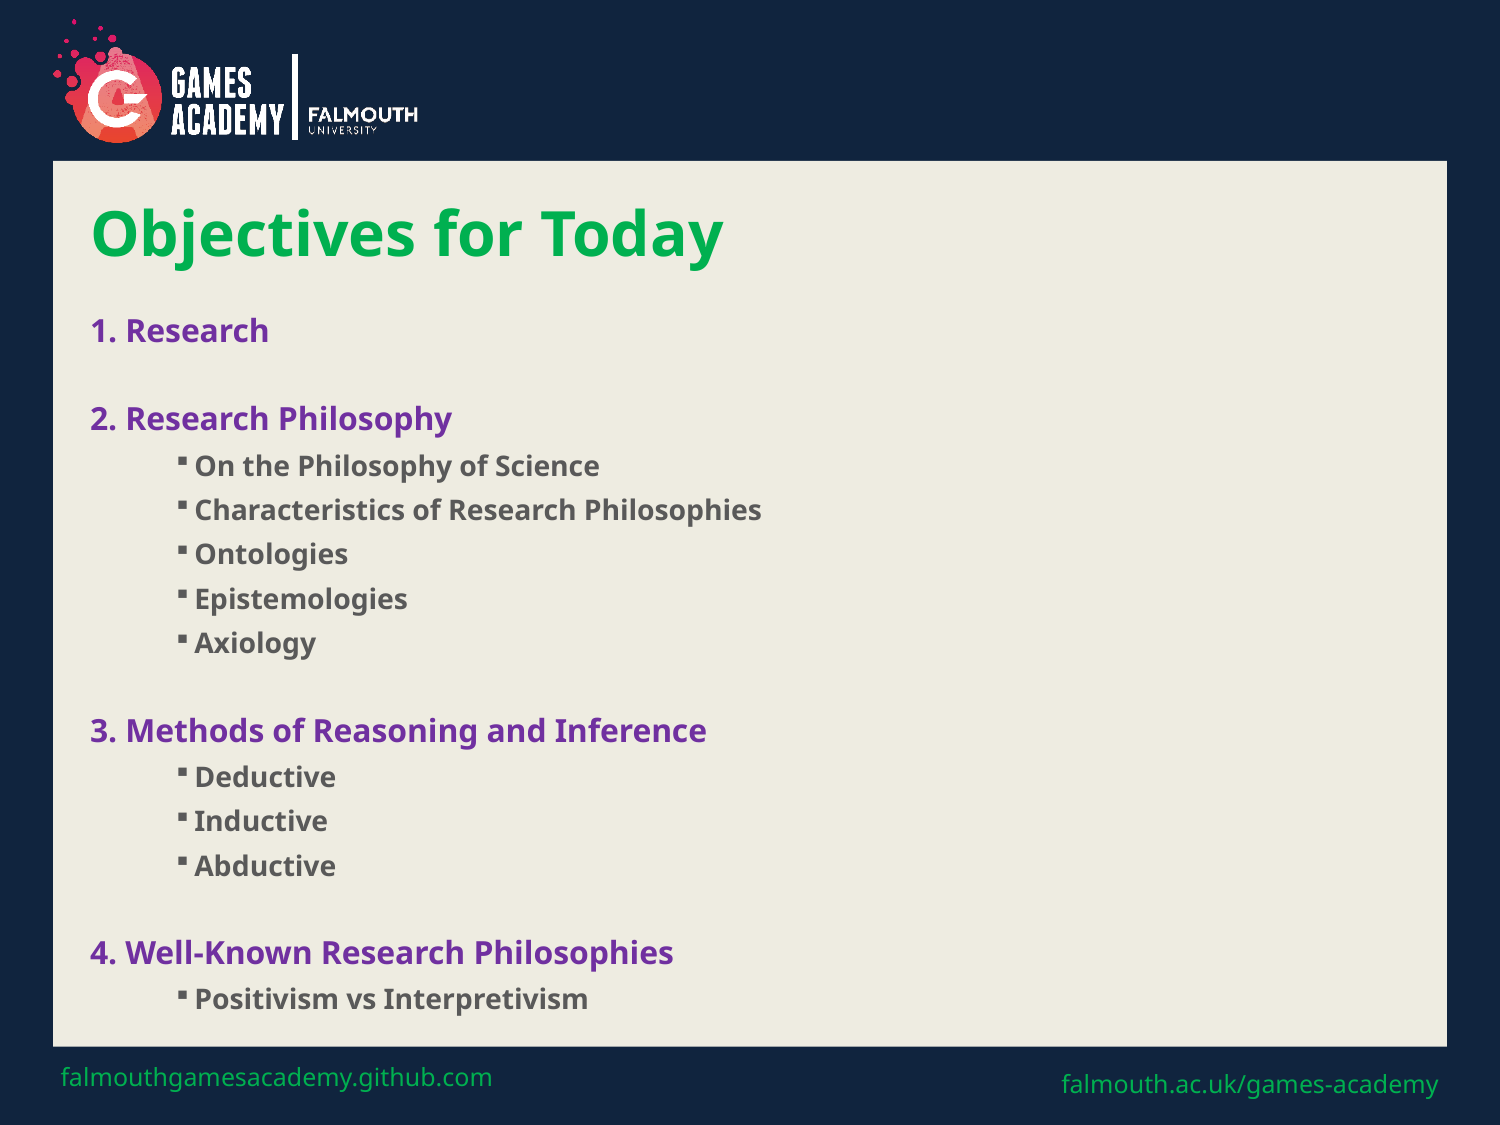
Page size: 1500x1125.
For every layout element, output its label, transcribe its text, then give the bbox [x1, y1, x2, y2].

list 1. Research 2. Research Philosophy On the Philosophy of Science Characteristics of Research Philosophies Ontologies Epistemologies Axiology 3. Methods of Reasoning and Inference Deductive Inductive Abductive 4. Well-Known Research Philosophies Positivism vs Interpretivism [75, 302, 1425, 1024]
picture [304, 104, 420, 138]
title Objectives for Today [75, 184, 1425, 279]
picture [53, 19, 284, 143]
